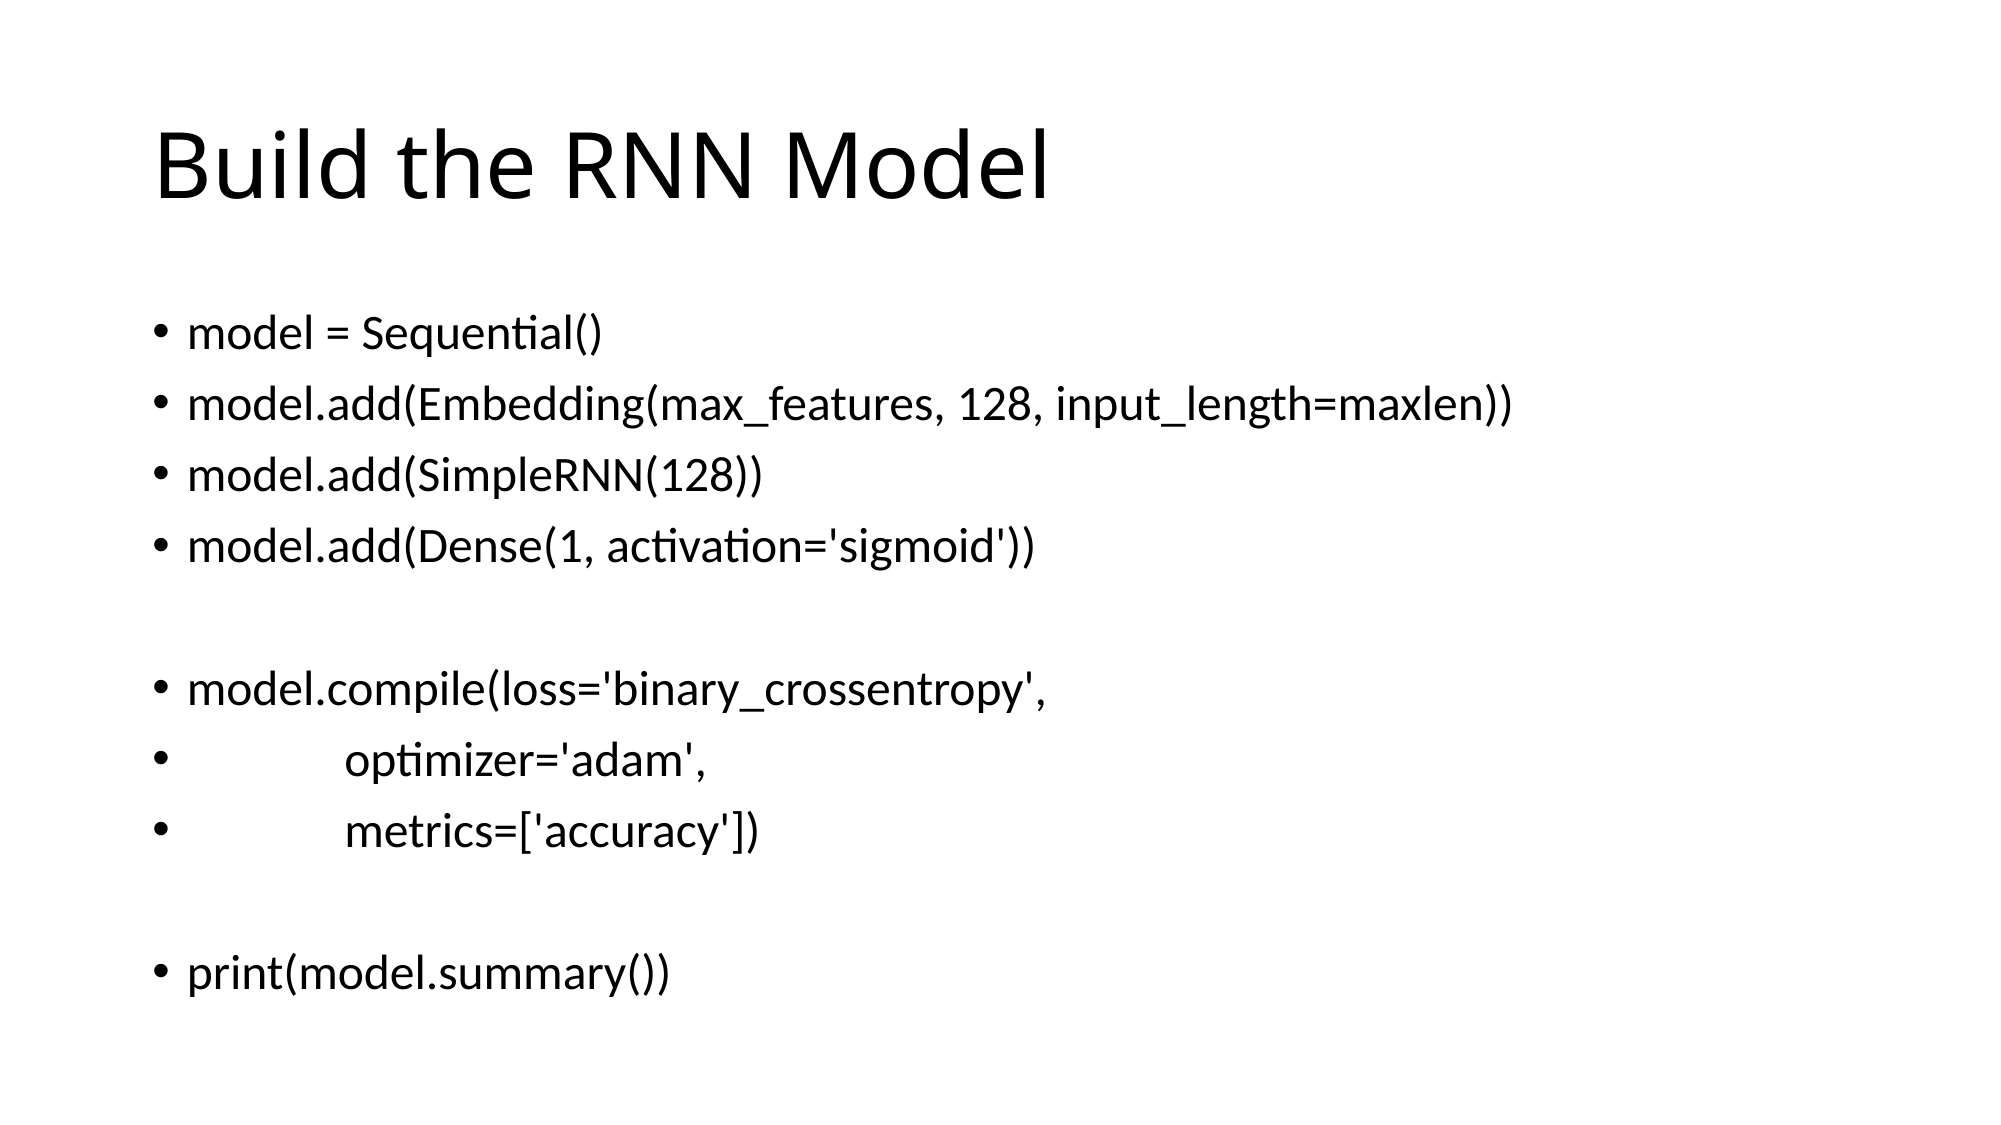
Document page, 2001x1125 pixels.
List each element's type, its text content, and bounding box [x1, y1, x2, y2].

title Build the RNN Model [137, 59, 1863, 278]
list model = Sequential() model.add(Embedding(max_features, 128, input_length=maxlen)) model.add(SimpleRNN(128)) model.add(Dense(1, activation='sigmoid')) model.compile(loss='binary_crossentropy', optimizer='adam', metrics=['accuracy']) print(model.summary()) [137, 299, 1863, 1014]
